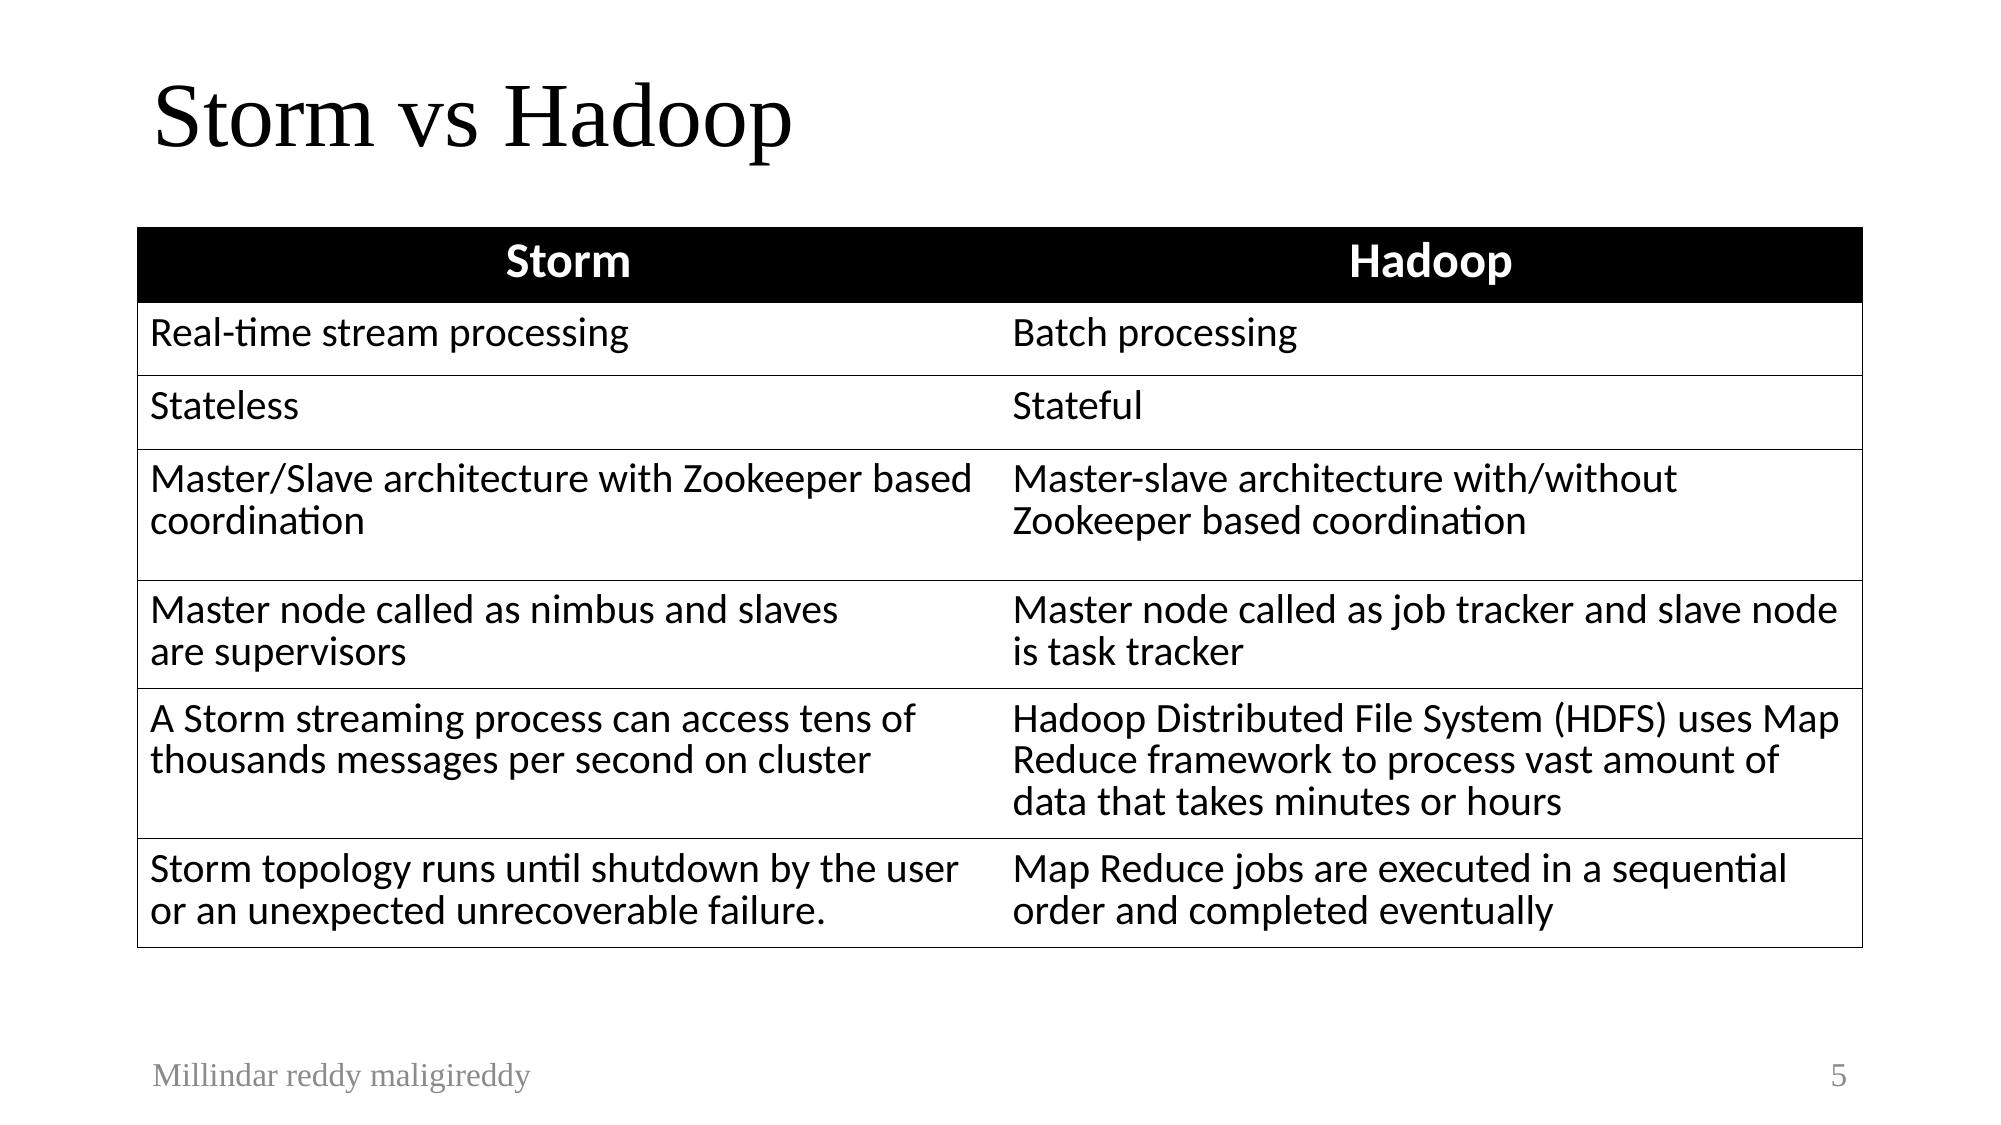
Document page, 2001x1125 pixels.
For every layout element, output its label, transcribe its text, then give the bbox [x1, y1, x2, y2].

table_cell Storm topology runs until shutdown by the user or an unexpected unrecoverable failure. [138, 839, 1000, 947]
table_cell Real-time stream processing [138, 303, 1000, 375]
table_cell Master node called as job tracker and slave node is task tracker [1000, 581, 1862, 688]
slide_number 5 [1412, 1042, 1863, 1103]
table_cell Hadoop Distributed File System (HDFS) uses Map Reduce framework to process vast amount of data that takes minutes or hours [1000, 689, 1862, 838]
table_cell Batch processing [1000, 303, 1862, 375]
table_cell Master node called as nimbus and slaves are supervisors [138, 581, 1000, 688]
footer Millindar reddy maligireddy [137, 1042, 813, 1103]
table_cell Map Reduce jobs are executed in a sequential order and completed eventually [1000, 839, 1862, 947]
text_box Storm vs Hadoop [137, 59, 1863, 195]
table_header Hadoop [1000, 228, 1862, 302]
table_cell Master-slave architecture with/without Zookeeper based coordination [1000, 450, 1862, 580]
table_header Storm [138, 228, 1000, 302]
table_cell Stateful [1000, 376, 1862, 449]
table_cell Master/Slave architecture with Zookeeper based coordination [138, 450, 1000, 580]
table_cell Stateless [138, 376, 1000, 449]
table_cell A Storm streaming process can access tens of thousands messages per second on cluster [138, 689, 1000, 838]
